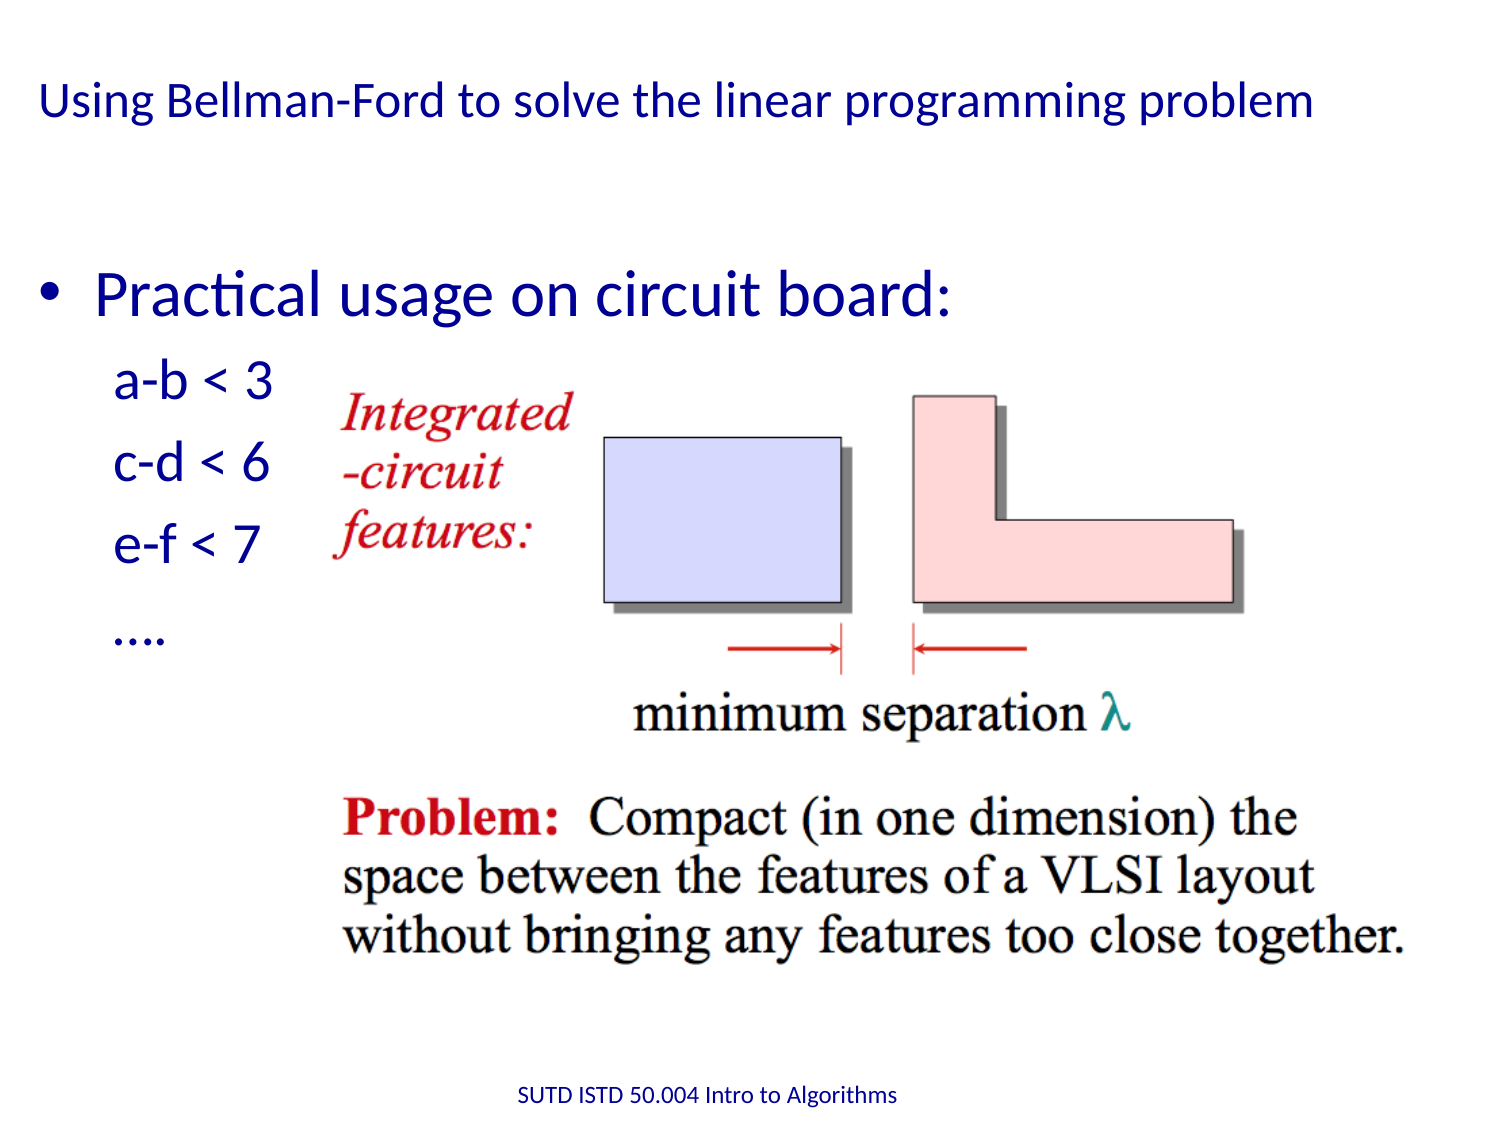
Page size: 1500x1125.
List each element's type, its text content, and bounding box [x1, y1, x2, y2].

list Practical usage on circuit board: a-b < 3 c-d < 6 e-f < 7 …. [23, 242, 1456, 1026]
picture [310, 372, 1425, 1001]
title Using Bellman-Ford to solve the linear programming problem [23, 32, 1374, 161]
footer SUTD ISTD 50.004 Intro to Algorithms [473, 1063, 949, 1123]
